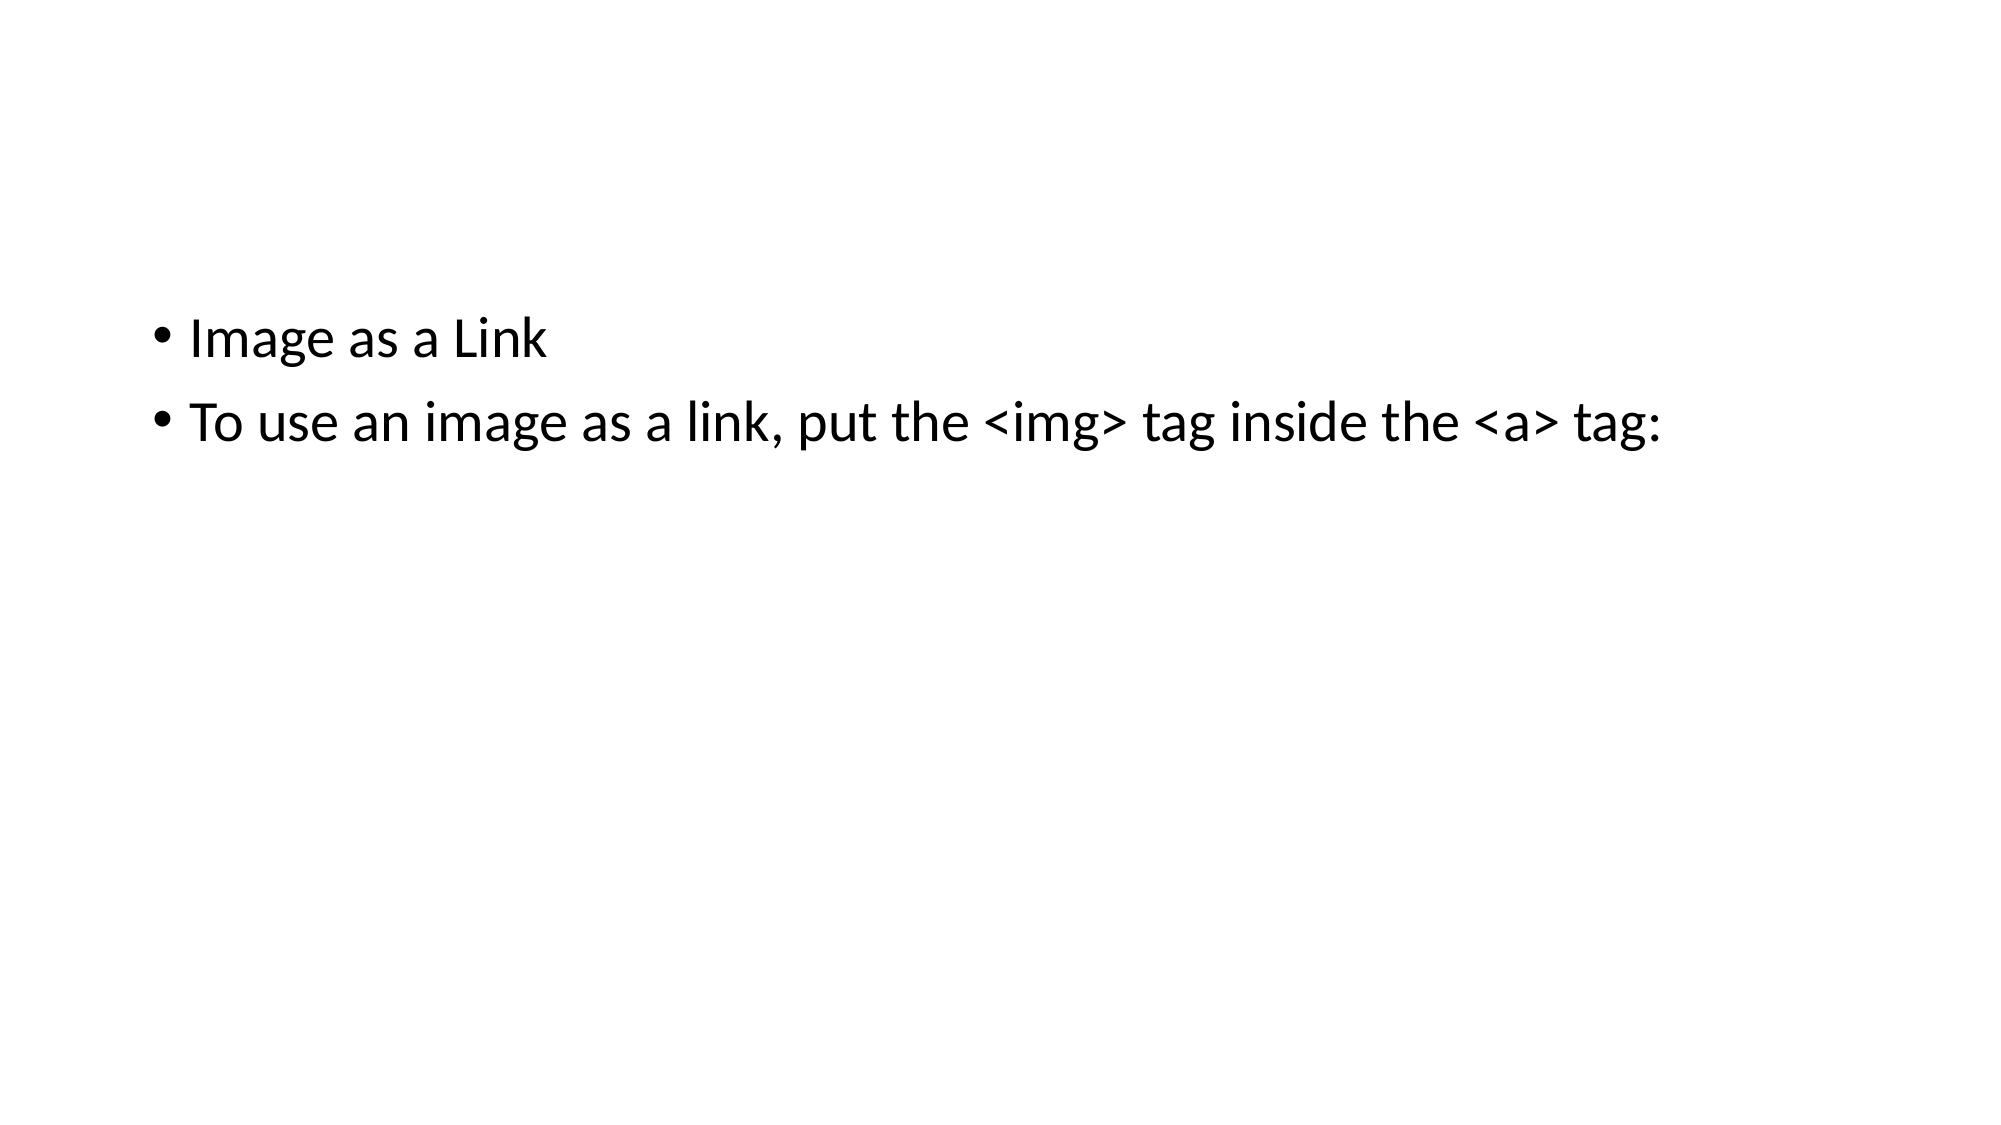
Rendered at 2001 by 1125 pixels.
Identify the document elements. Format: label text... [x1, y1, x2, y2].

list Image as a Link To use an image as a link, put the <img> tag inside the <a> tag: [137, 299, 1863, 1014]
